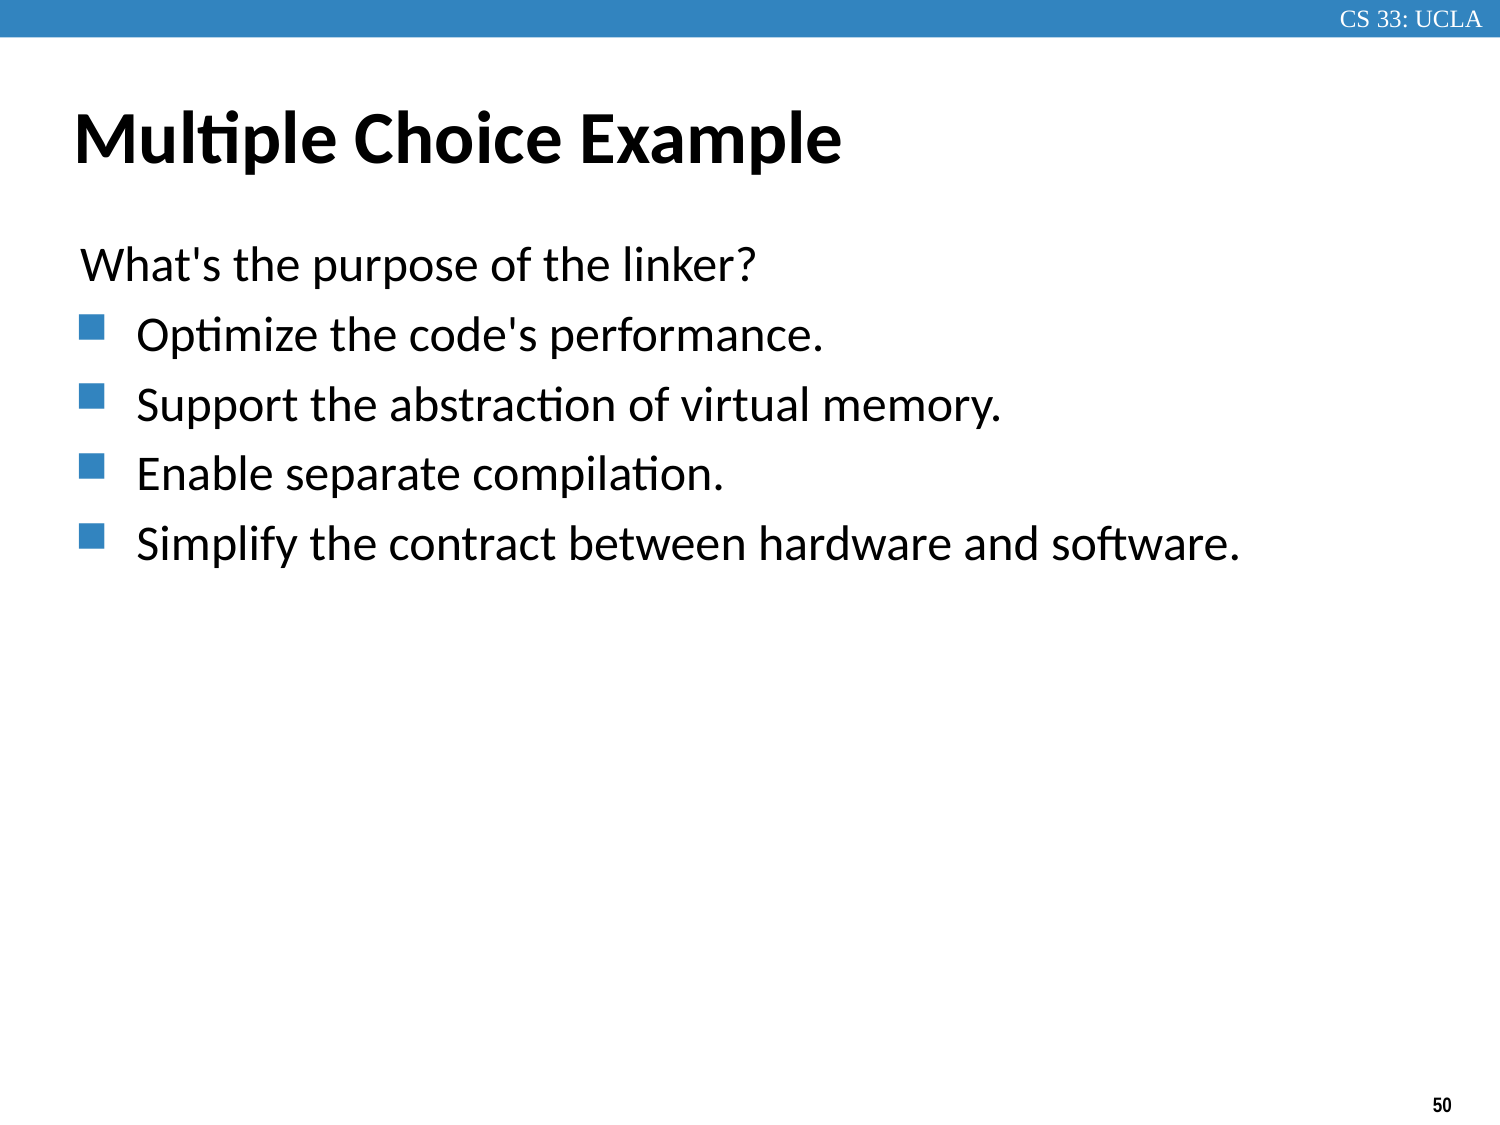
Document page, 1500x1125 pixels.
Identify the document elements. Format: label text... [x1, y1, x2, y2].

title Multiple Choice Example [58, 71, 1305, 197]
list What's the purpose of the linker? Optimize the code's performance. Support the abstraction of virtual memory. Enable separate compilation. Simplify the contract between hardware and software. [64, 223, 1361, 1040]
